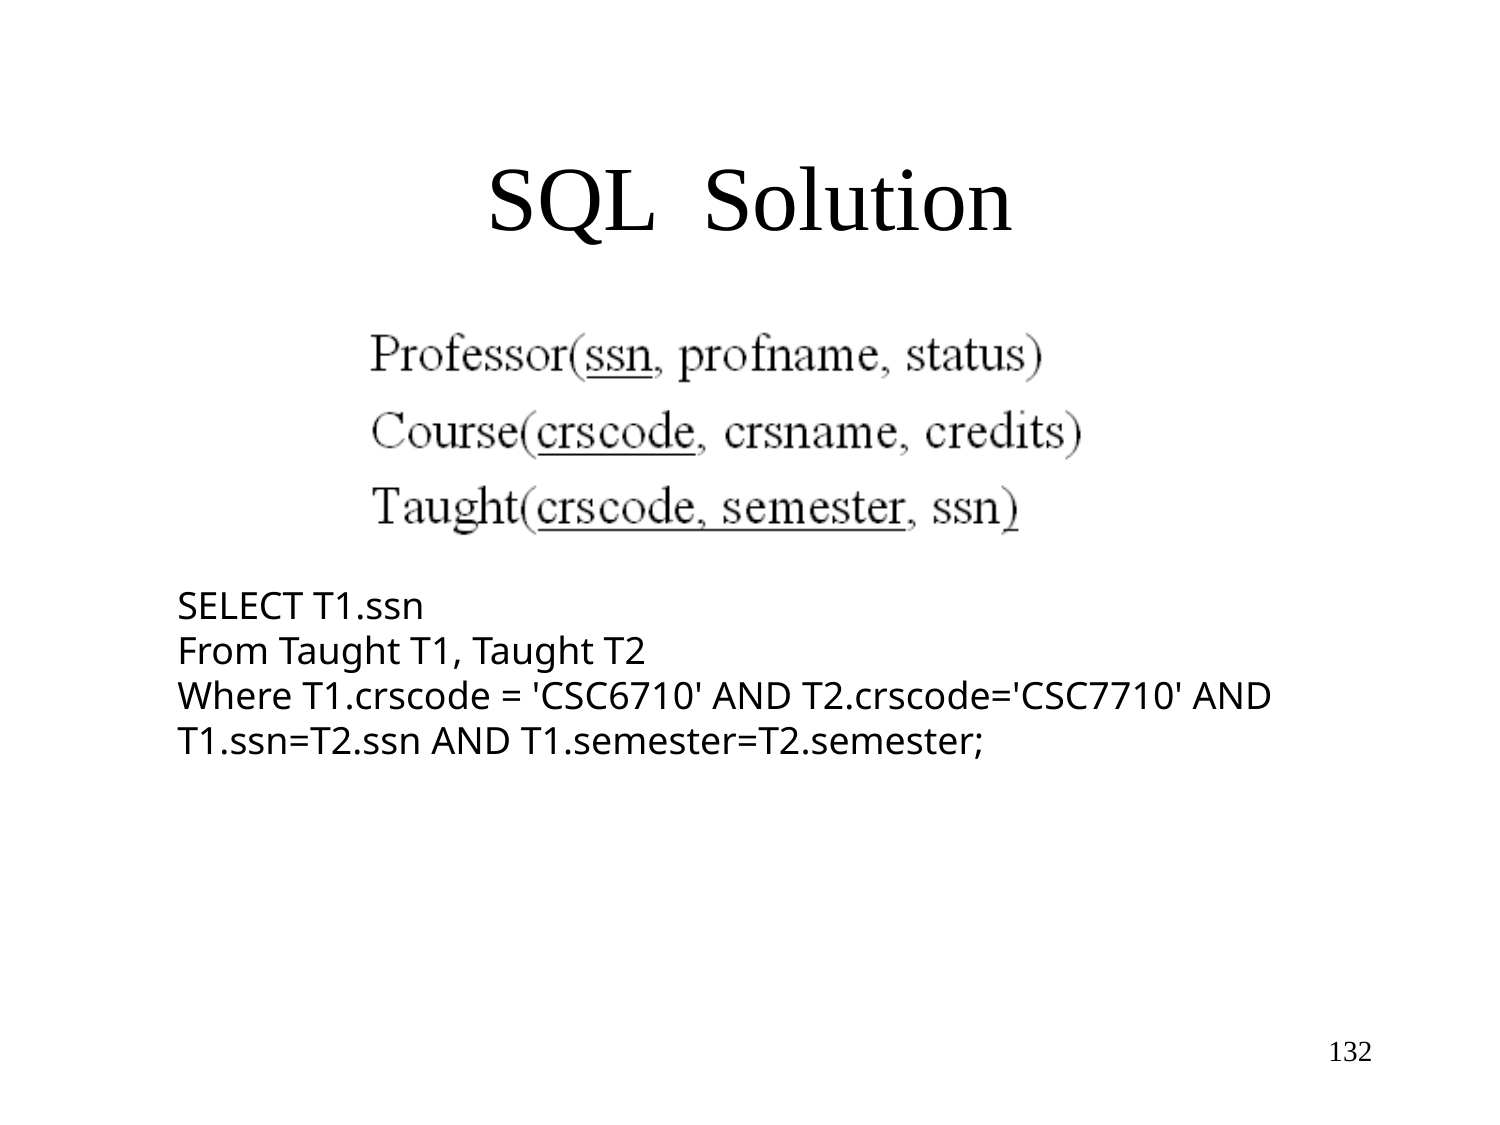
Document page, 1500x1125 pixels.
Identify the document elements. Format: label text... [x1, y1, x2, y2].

slide_number 132 [1074, 1024, 1388, 1101]
text_box SELECT T1.ssn From Taught T1, Taught T2 Where T1.crscode = 'CSC6710' AND T2.crscode='CSC7710' AND T1.ssn=T2.ssn AND T1.semester=T2.semester; [162, 574, 1400, 770]
picture [362, 324, 1109, 554]
title SQL Solution [112, 99, 1388, 288]
